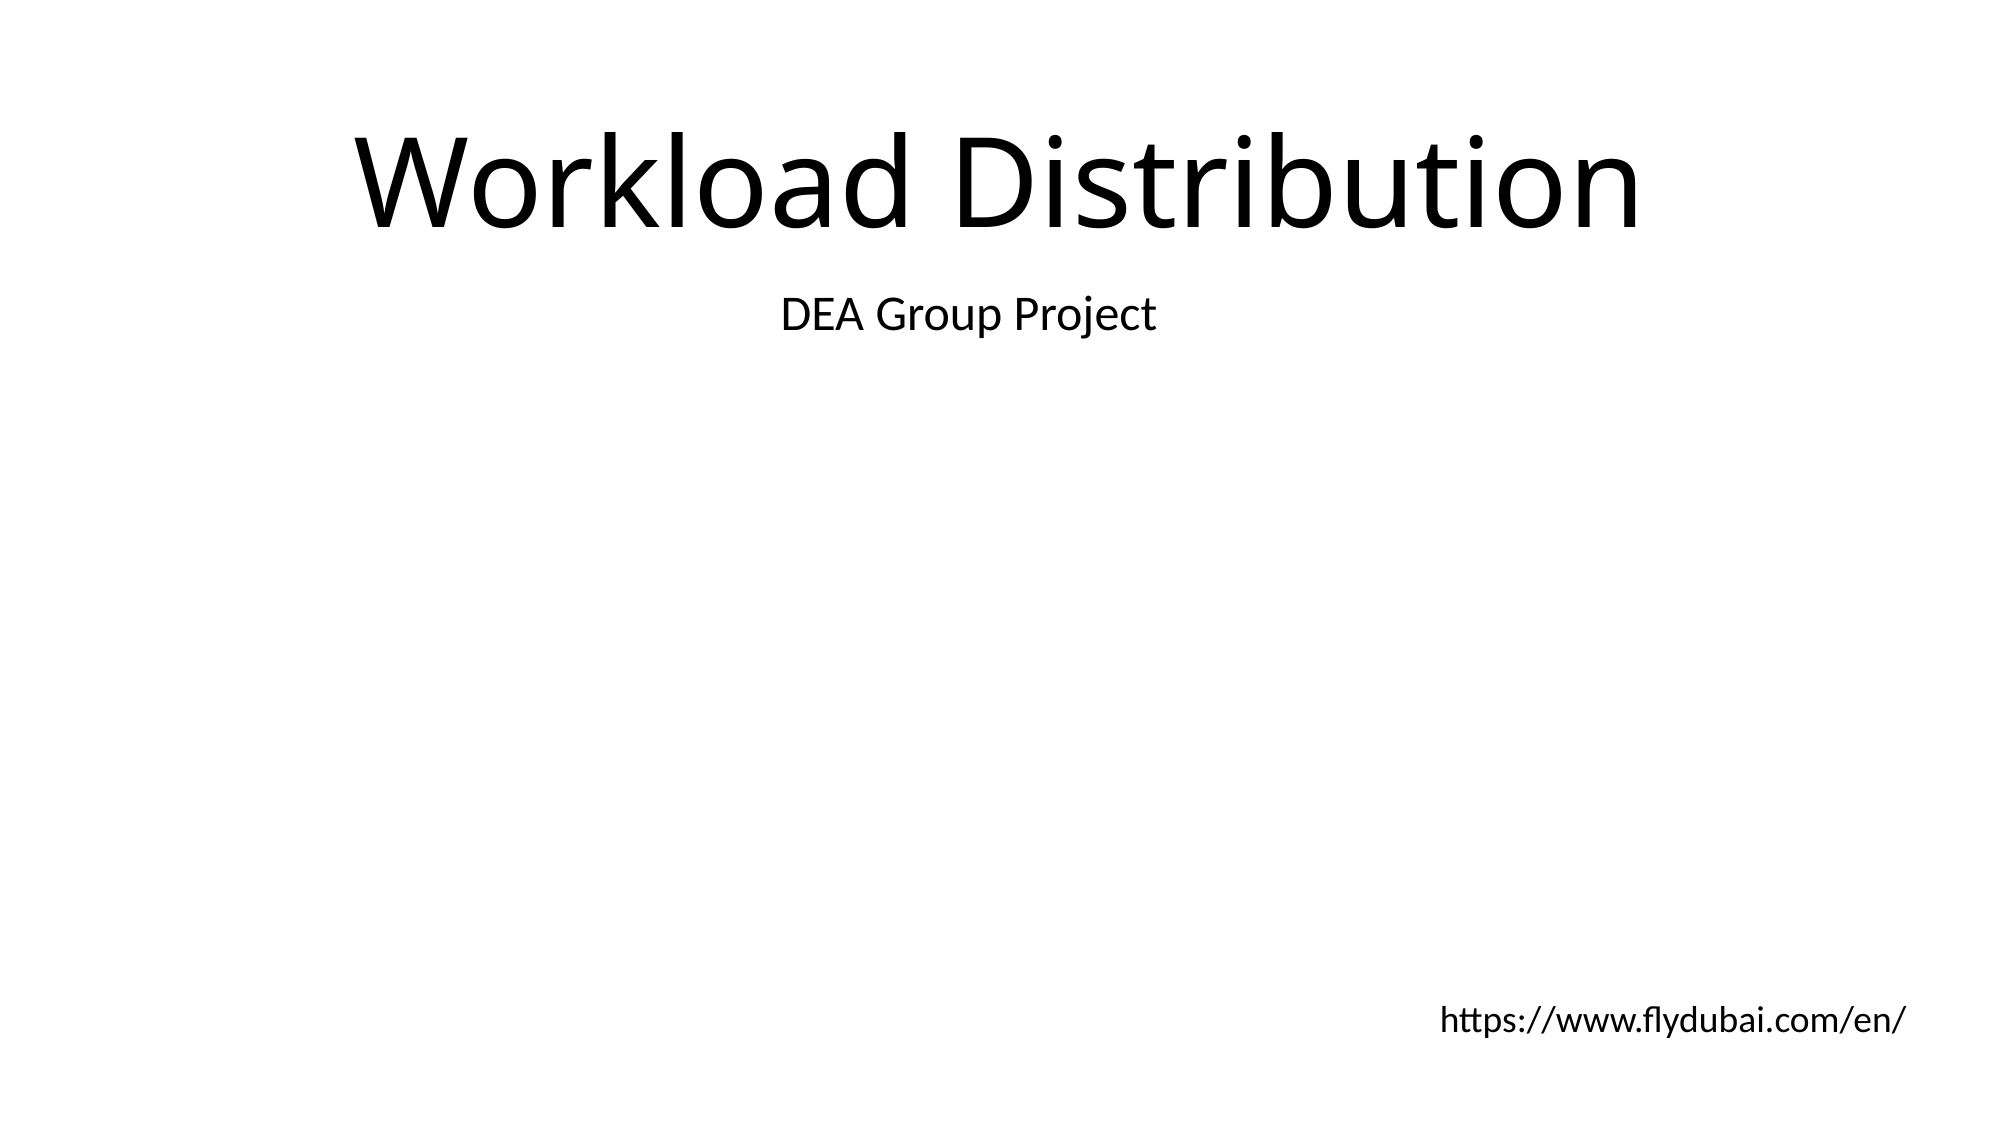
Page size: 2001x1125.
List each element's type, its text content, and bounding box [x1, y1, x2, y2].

title Workload Distribution [249, 77, 1750, 263]
text_box https://www.flydubai.com/en/ [1425, 987, 1942, 1047]
subtitle DEA Group Project [219, 279, 1720, 358]
